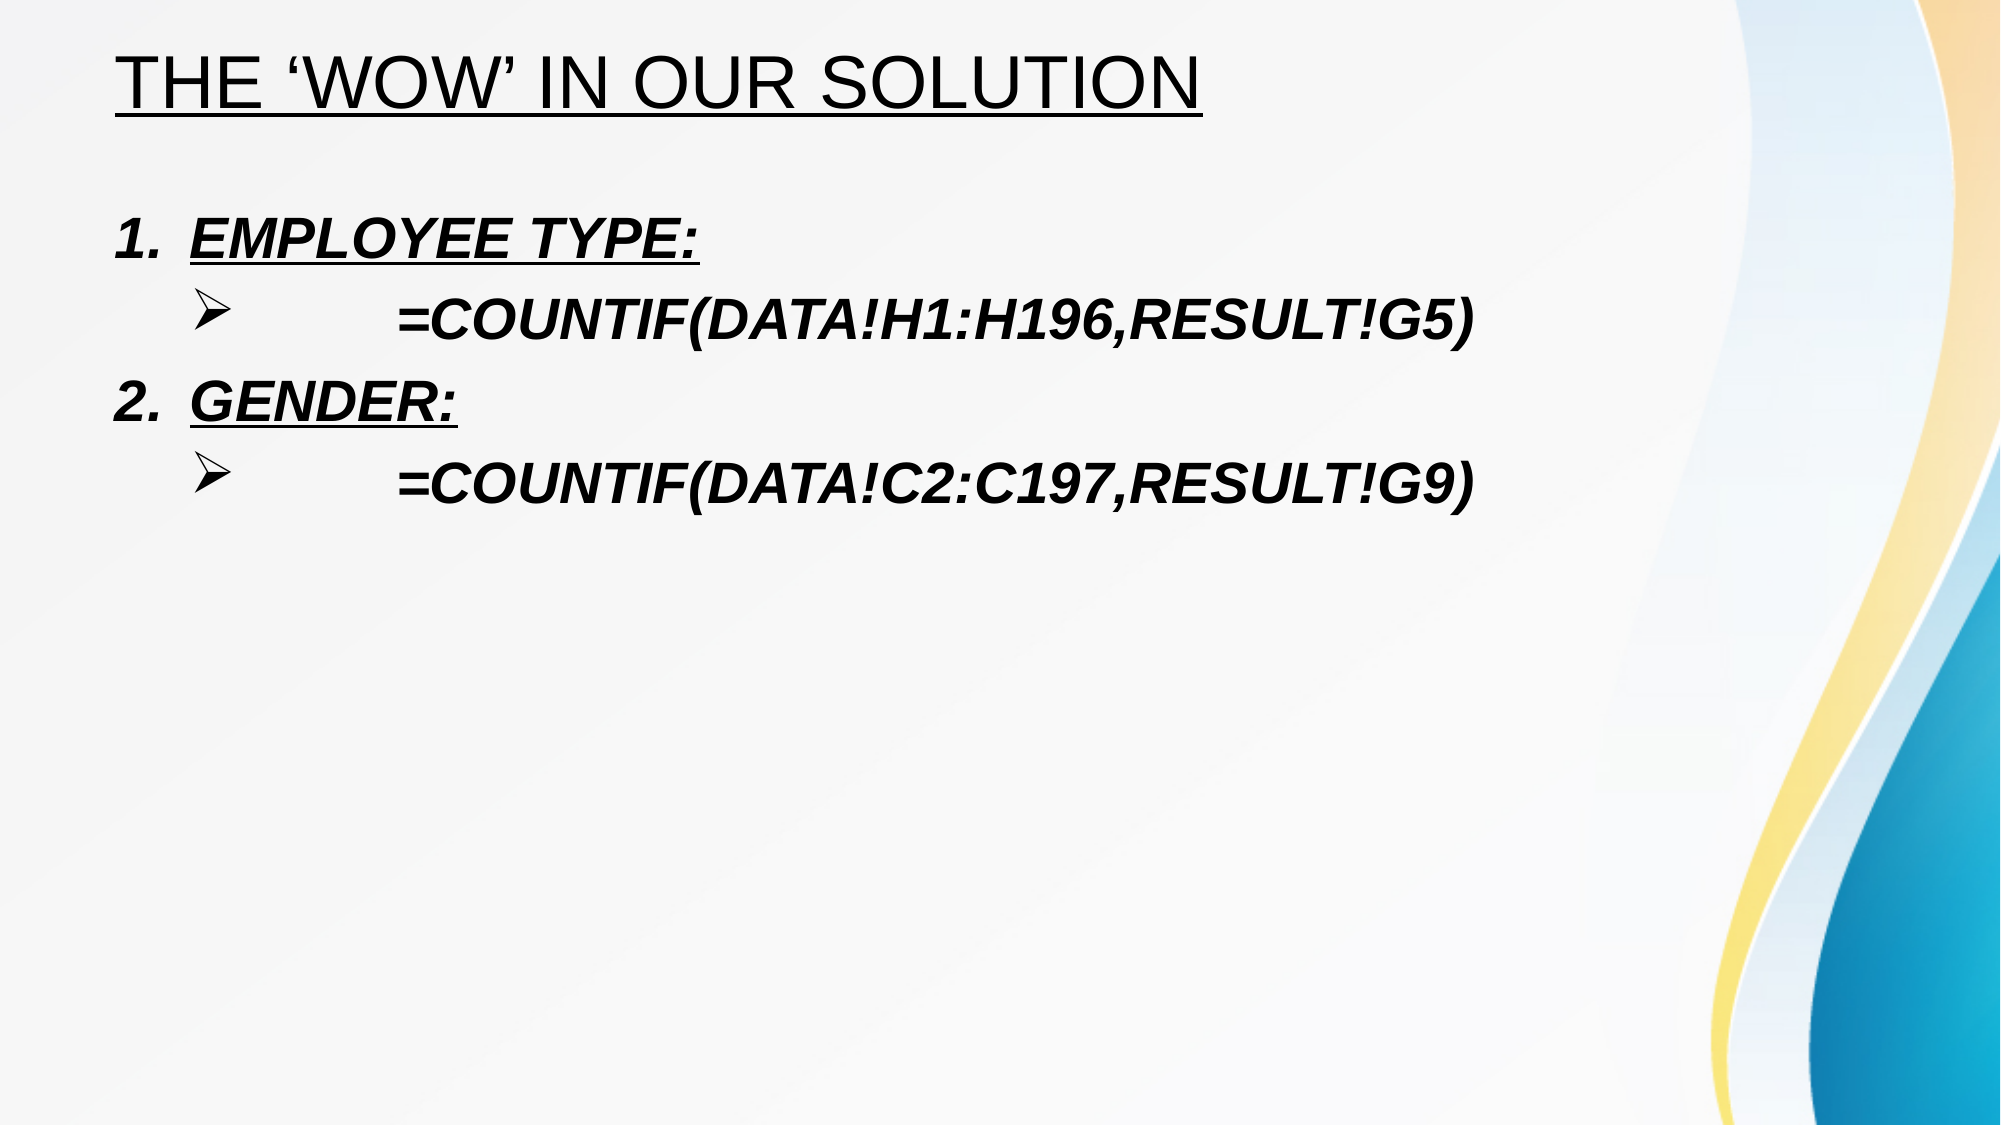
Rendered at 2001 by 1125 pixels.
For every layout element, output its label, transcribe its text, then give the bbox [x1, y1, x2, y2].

list EMPLOYEE TYPE: =COUNTIF(DATA!H1:H196,RESULT!G5) GENDER: =COUNTIF(DATA!C2:C197,RESULT!G9) [99, 192, 1901, 1006]
picture [0, 0, 2001, 1125]
title THE ‘WOW’ IN OUR SOLUTION [99, 30, 1901, 127]
